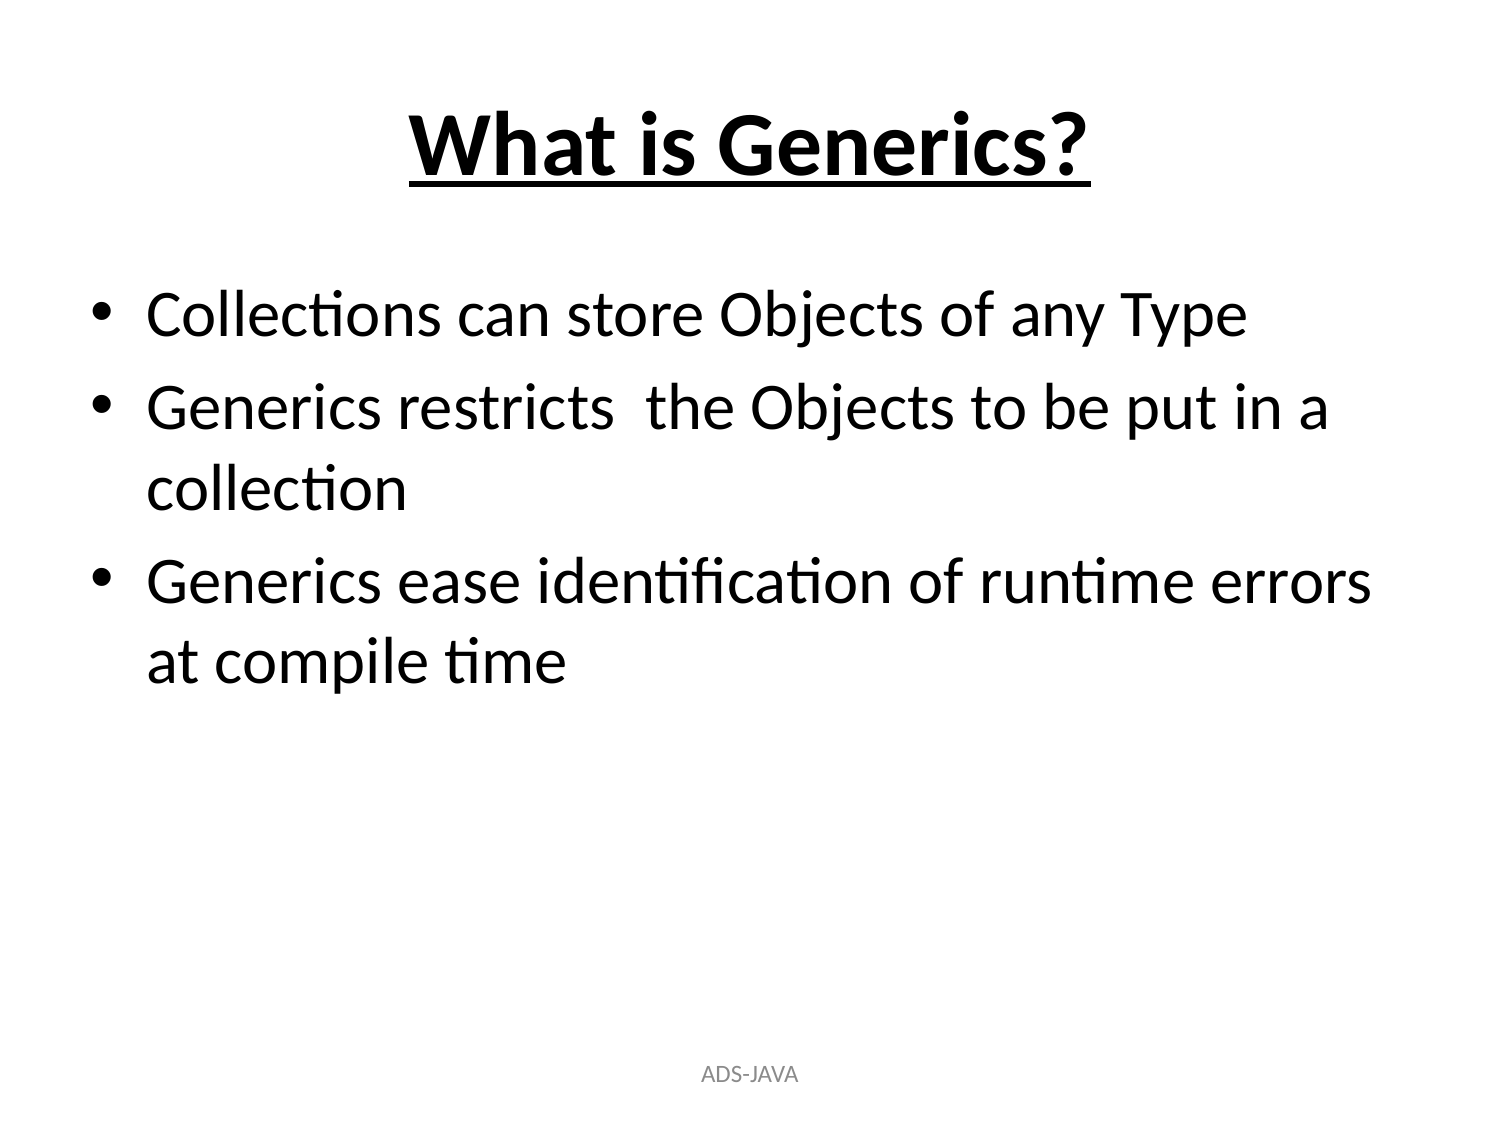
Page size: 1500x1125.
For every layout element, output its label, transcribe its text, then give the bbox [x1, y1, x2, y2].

footer ADS-JAVA [512, 1042, 988, 1103]
list Collections can store Objects of any Type Generics restricts the Objects to be put in a collection Generics ease identification of runtime errors at compile time [75, 262, 1425, 1005]
title What is Generics? [75, 45, 1425, 233]
